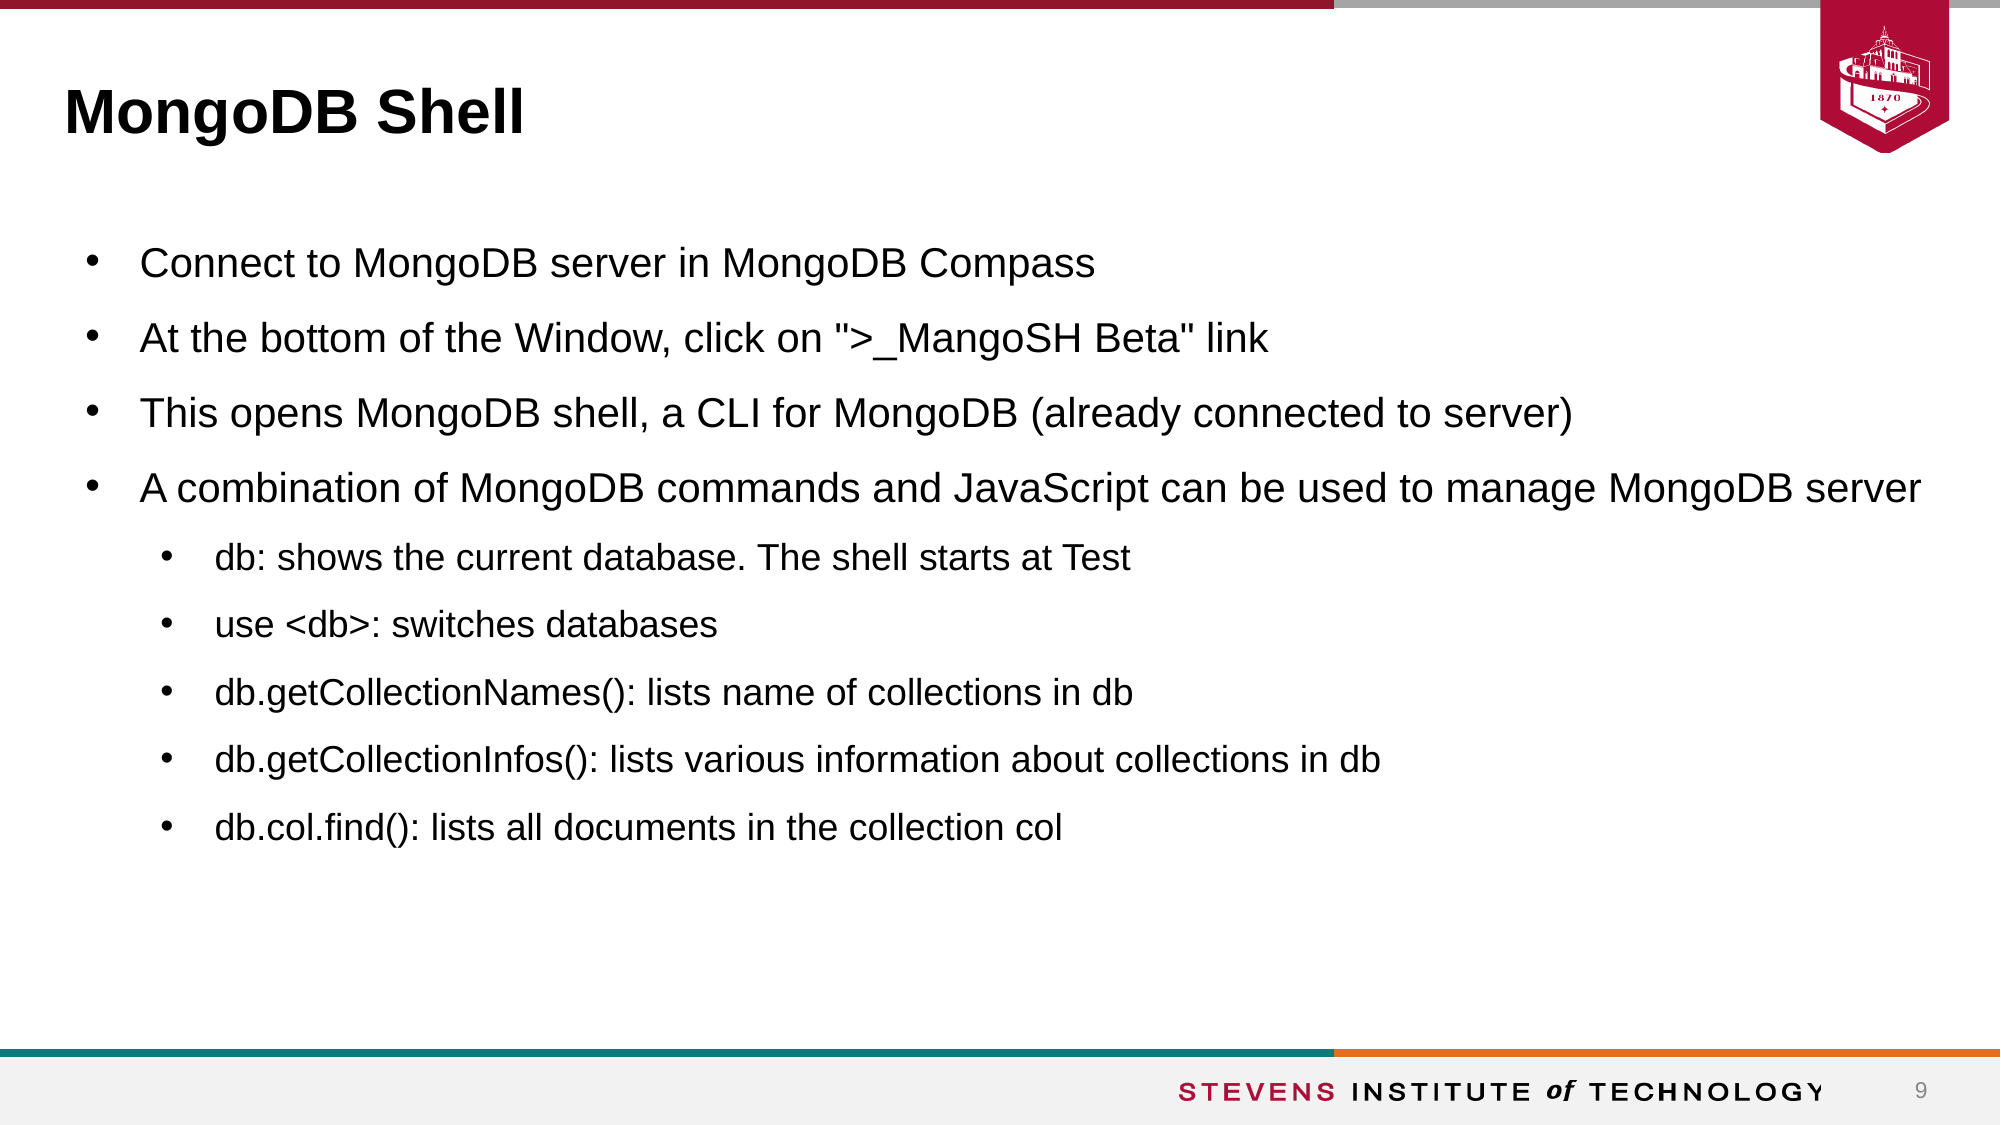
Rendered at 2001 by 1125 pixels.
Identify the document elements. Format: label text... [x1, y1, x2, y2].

slide_number 9 [1869, 1059, 1974, 1120]
picture [1820, 0, 1950, 153]
list Connect to MongoDB server in MongoDB Compass At the bottom of the Window, click on ">_MangoSH Beta" link This opens MongoDB shell, a CLI for MongoDB (already connected to server) A combination of MongoDB commands and JavaScript can be used to manage MongoDB server db: shows the current database. The shell starts at Test use <db>: switches databases db.getCollectionNames(): lists name of collections in db db.getCollectionInfos(): lists various information about collections in db db.col.find(): lists all documents in the collection col [49, 202, 1951, 924]
picture [1179, 1080, 1821, 1101]
title MongoDB Shell [49, 64, 1647, 152]
